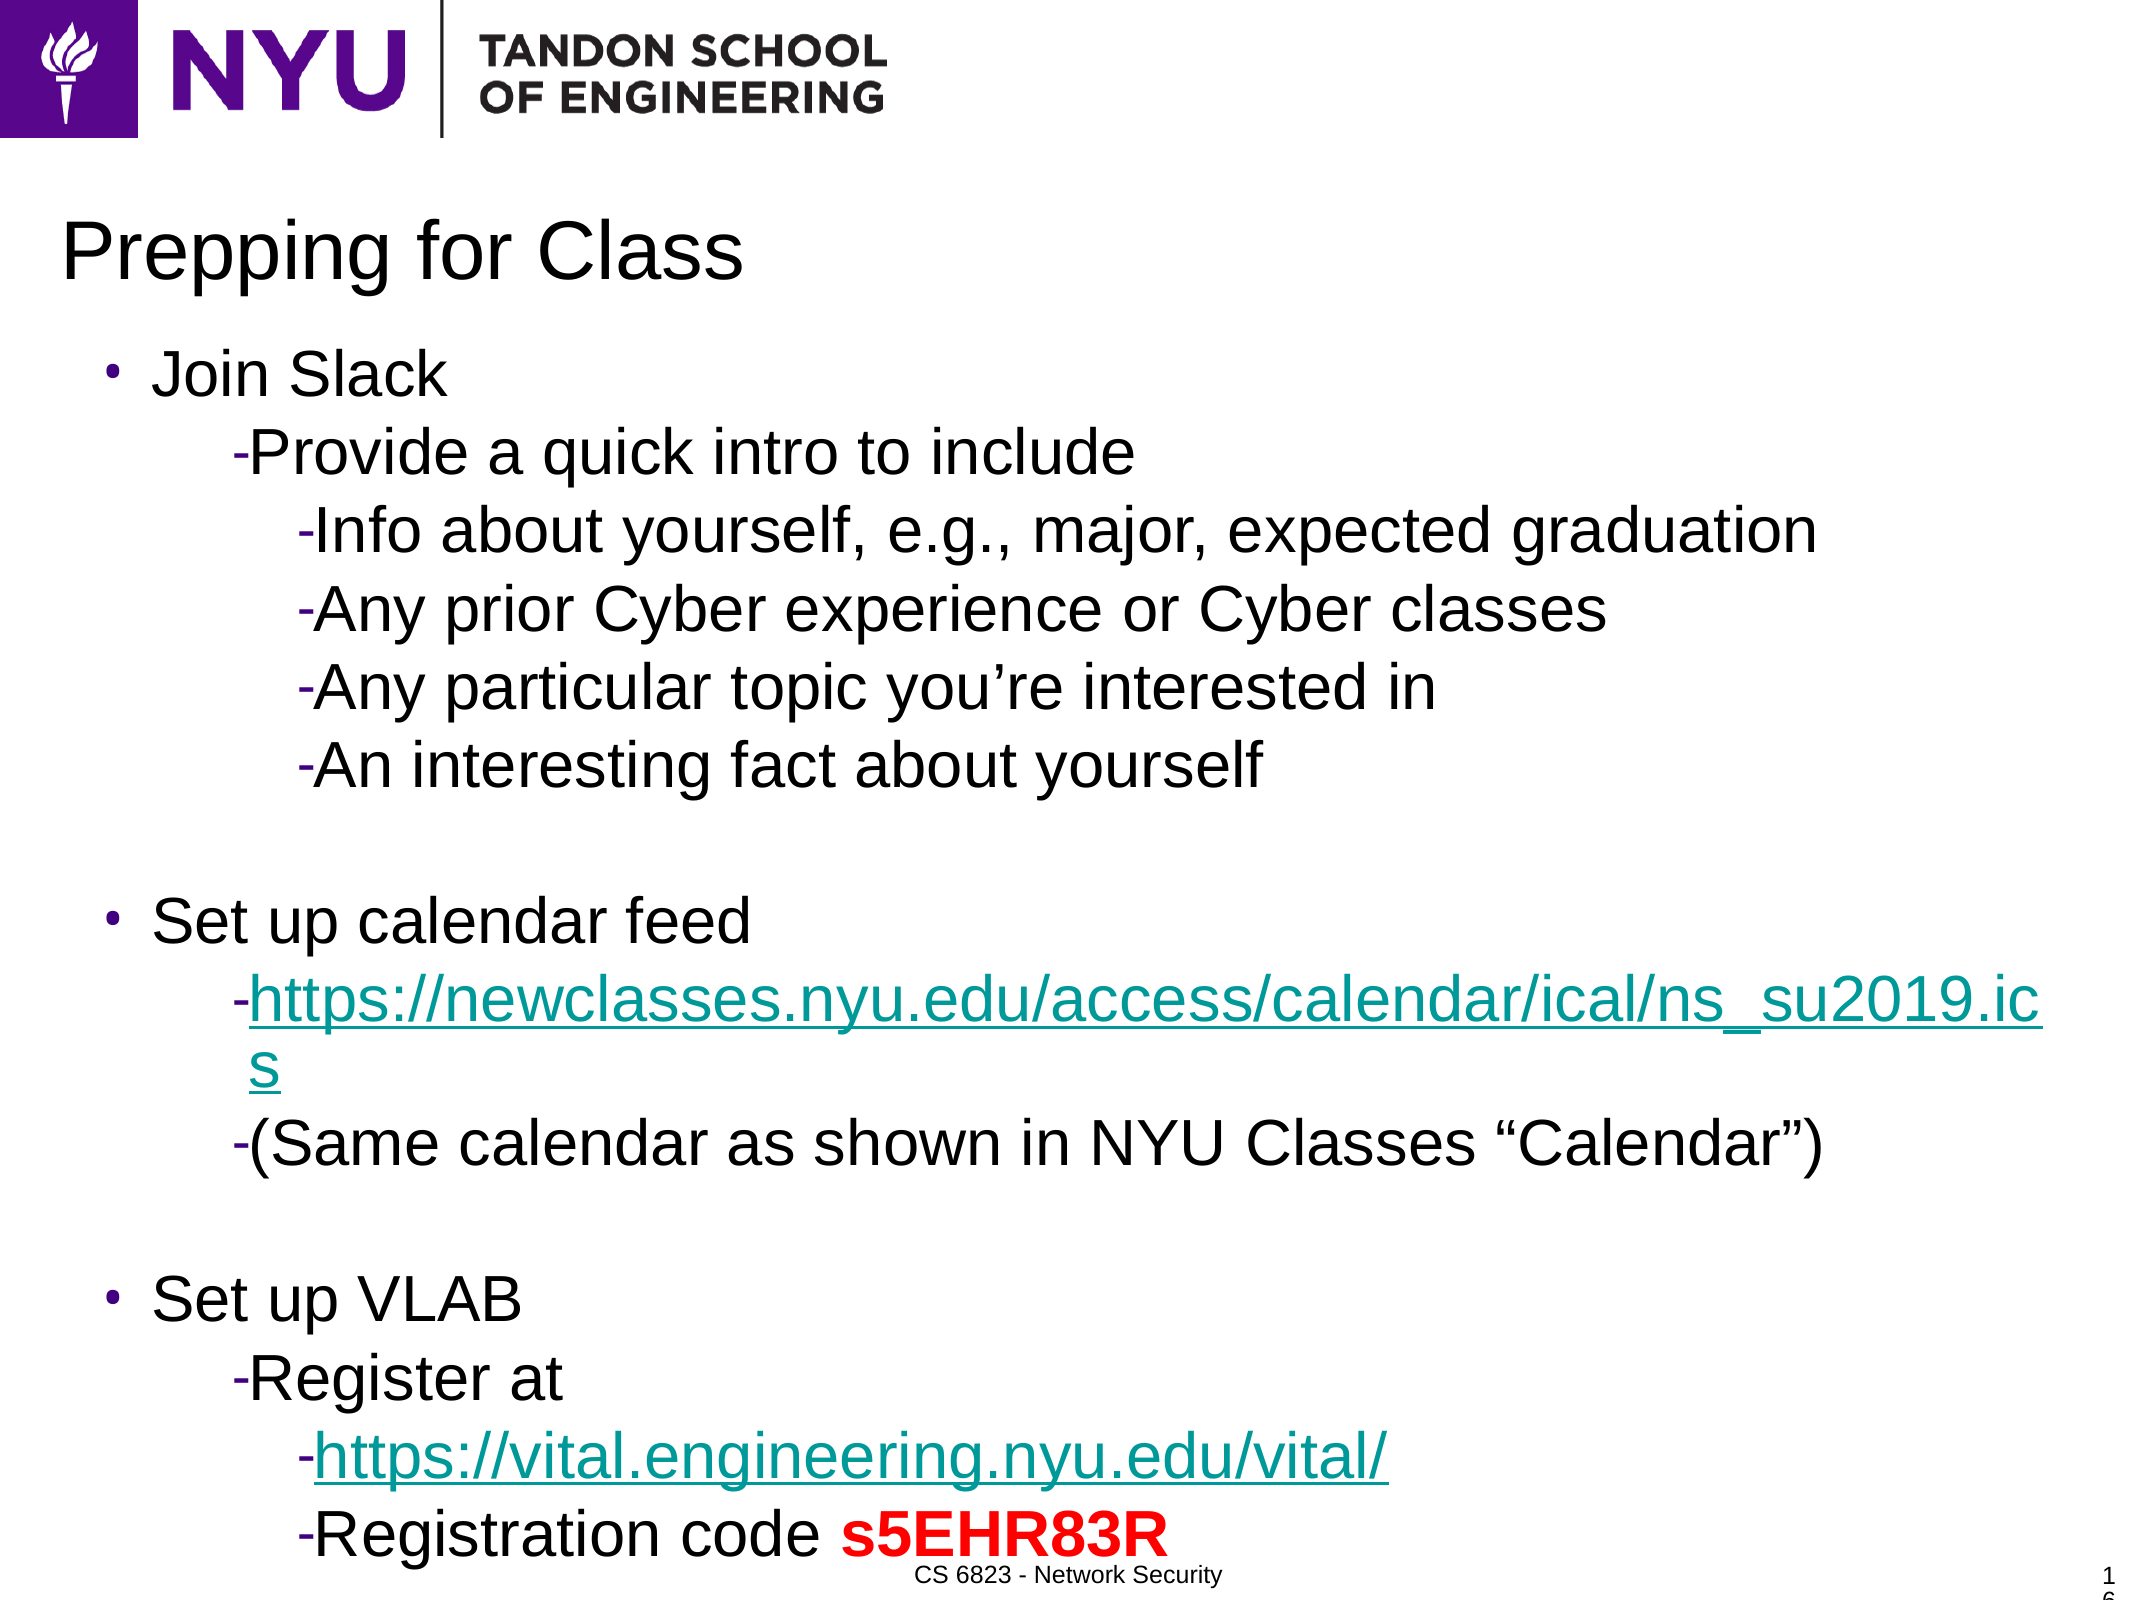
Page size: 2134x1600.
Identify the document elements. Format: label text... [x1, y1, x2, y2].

text_box Prepping for Class [52, 147, 2084, 305]
text_box Join Slack Provide a quick intro to include Info about yourself, e.g., major, expected graduation Any prior Cyber experience or Cyber classes Any particular topic you’re interested in An interesting fact about yourself Set up calendar feed https://newclasses.nyu.edu/access/calendar/ical/ns_su2019.ics (Same calendar as shown in NYU Classes “Calendar”) Set up VLAB Register at https://vital.engineering.nyu.edu/vital/ Registration code s5EHR83R [93, 322, 2084, 1513]
picture [0, 0, 887, 138]
text_box <number> [2087, 1552, 2132, 1598]
